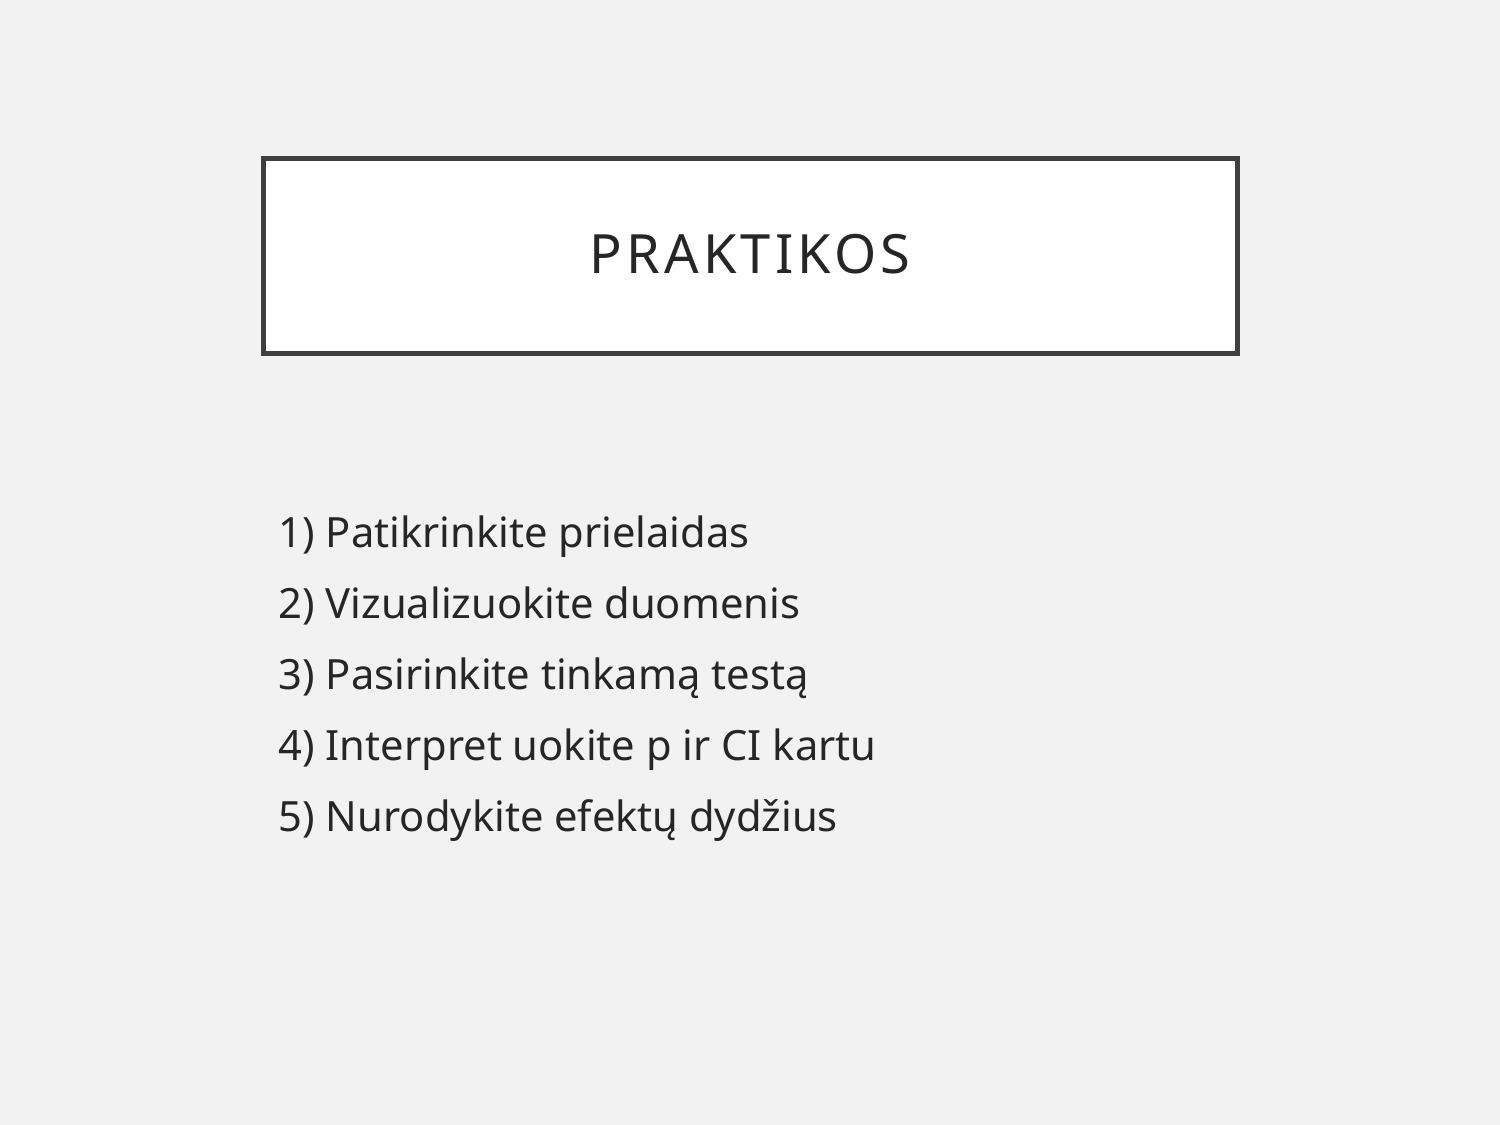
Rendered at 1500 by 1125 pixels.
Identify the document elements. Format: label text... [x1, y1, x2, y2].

list 1) Patikrinkite prielaidas 2) Vizualizuokite duomenis 3) Pasirinkite tinkamą testą 4) Interpret uokite p ir CI kartu 5) Nurodykite efektų dydžius [263, 432, 1238, 942]
title Praktikos [261, 156, 1240, 356]
